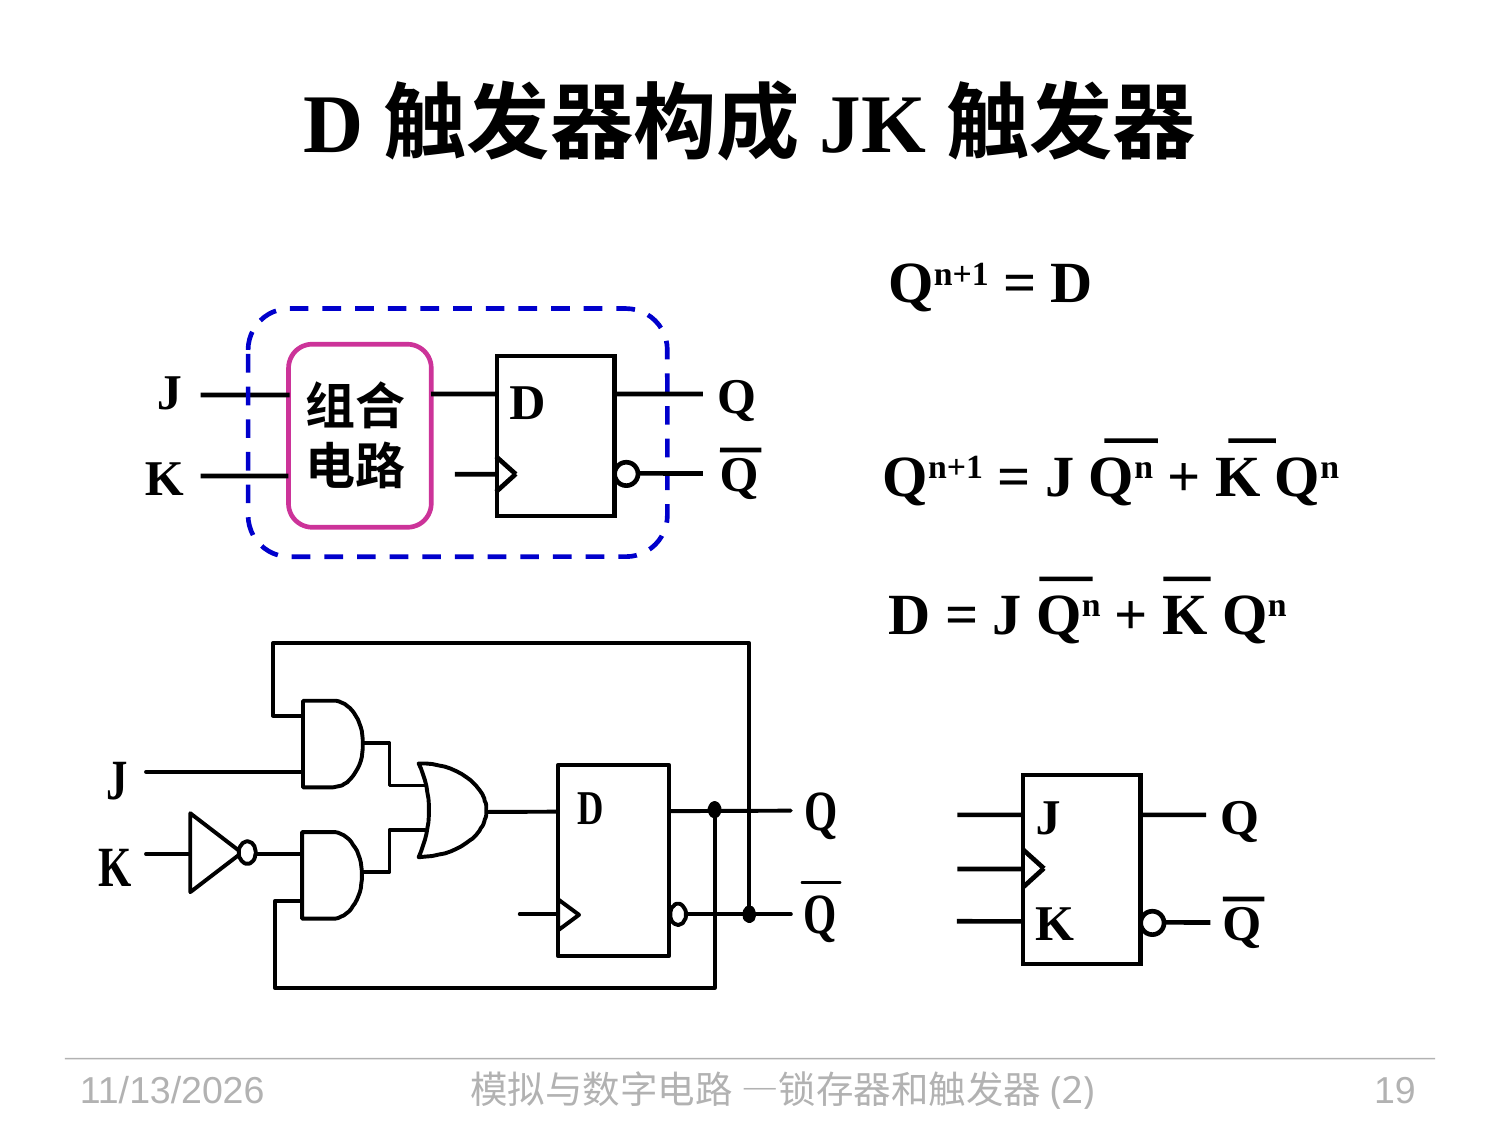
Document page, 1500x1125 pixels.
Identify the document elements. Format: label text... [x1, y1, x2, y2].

slide_number 19 [1230, 1058, 1431, 1125]
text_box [495, 456, 517, 493]
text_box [873, 568, 1448, 654]
text_box Q [704, 434, 774, 509]
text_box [867, 429, 1442, 516]
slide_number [64, 1058, 348, 1125]
text_box Q [702, 355, 772, 431]
text_box [248, 308, 668, 557]
text_box J [142, 351, 197, 427]
text_box K [129, 438, 199, 514]
text_box Qn+1 = D [873, 236, 1182, 428]
title D触发器构成JK触发器 [75, 24, 1425, 213]
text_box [956, 774, 1277, 965]
footer 模拟与数字电路 —锁存器和触发器(2) [359, 1058, 1205, 1125]
text_box [614, 462, 639, 486]
text_box D [494, 362, 553, 437]
text_box [497, 355, 615, 517]
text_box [94, 639, 875, 992]
